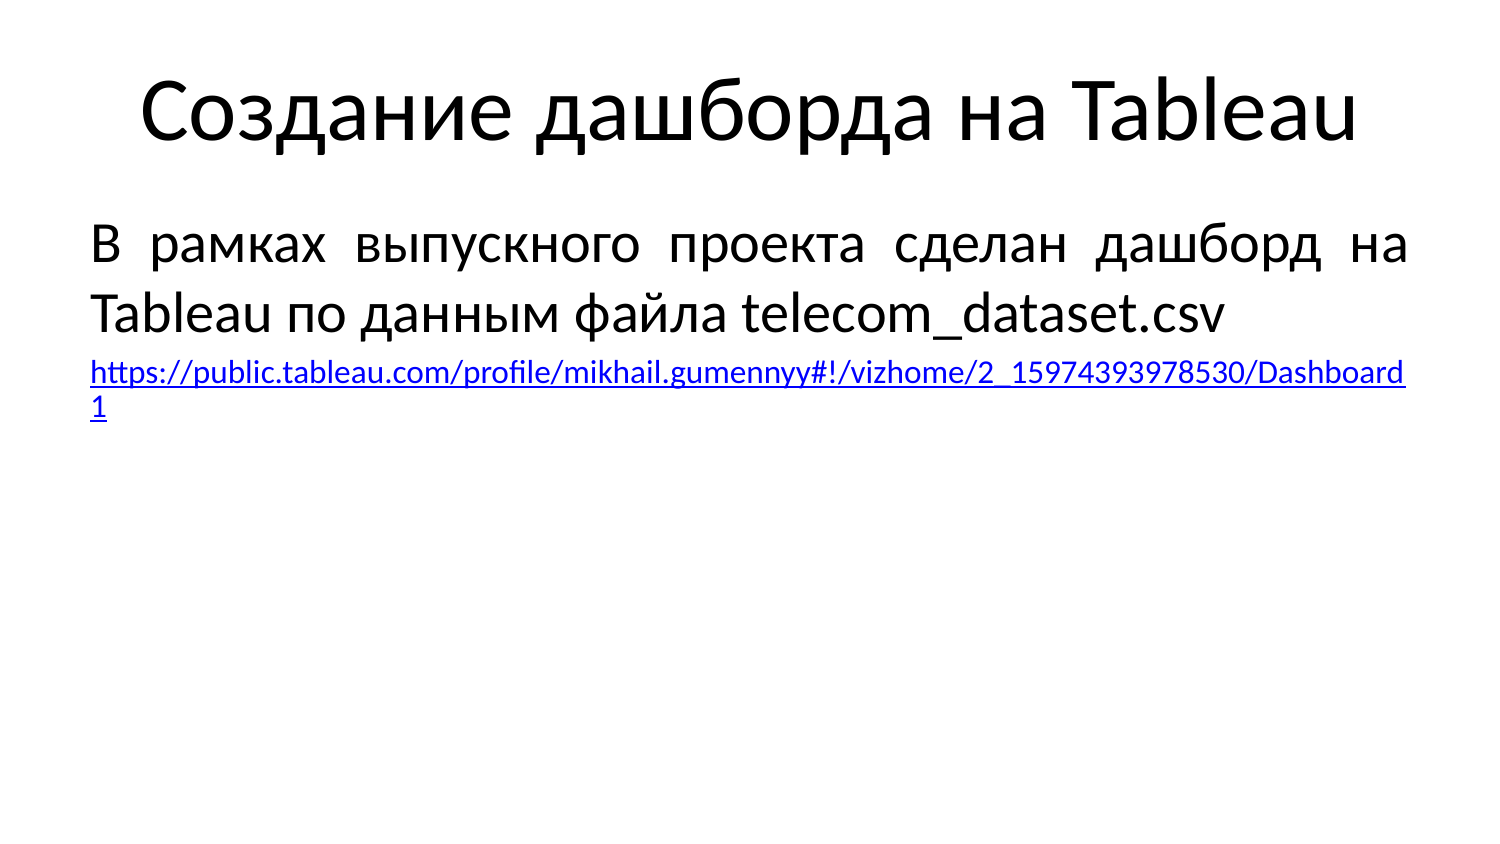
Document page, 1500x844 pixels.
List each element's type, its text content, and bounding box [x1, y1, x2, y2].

title Создание дашборда на Tableau [75, 33, 1425, 175]
list В рамках выпускного проекта сделан дашборд на Tableau по данным файла telecom_dataset.csv https://public.tableau.com/profile/mikhail.gumennyy#!/vizhome/2_15974393978530/Dashboard1 [75, 196, 1425, 754]
